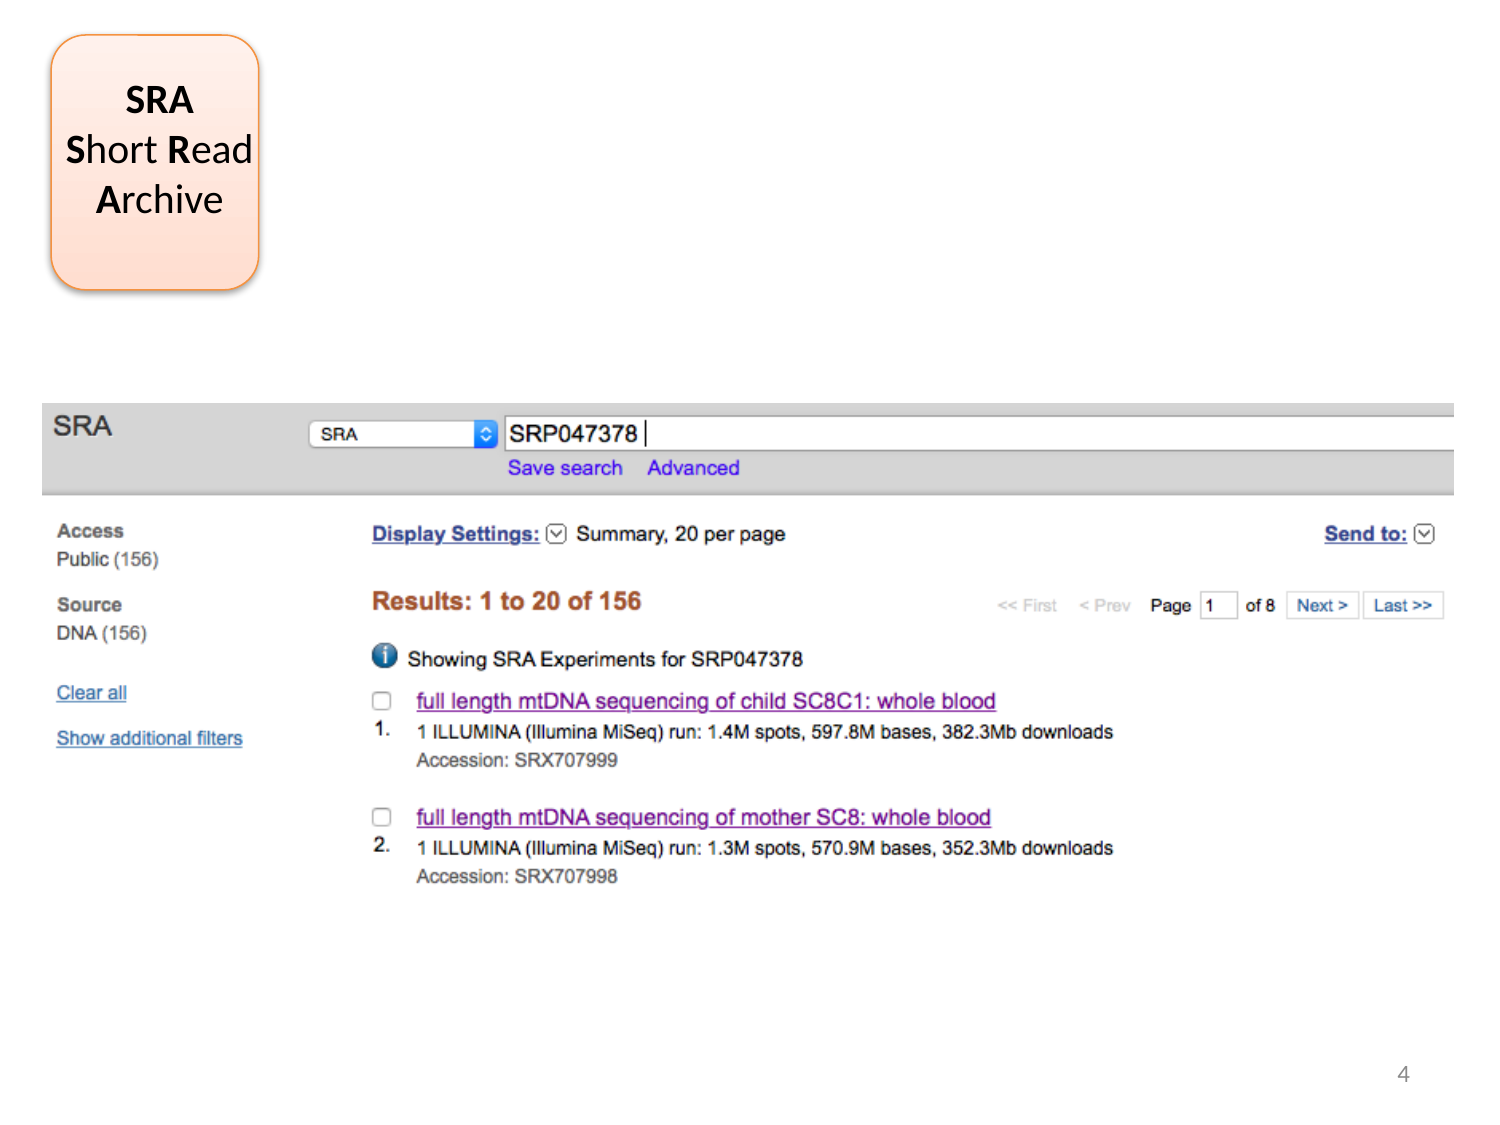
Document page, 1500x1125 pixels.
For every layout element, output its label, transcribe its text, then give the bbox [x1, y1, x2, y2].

slide_number 4 [1074, 1042, 1425, 1103]
text_box [50, 230, 260, 291]
picture [41, 403, 1454, 899]
text_box [50, 34, 259, 64]
text_box SRA Short Read Archive [27, 64, 292, 230]
